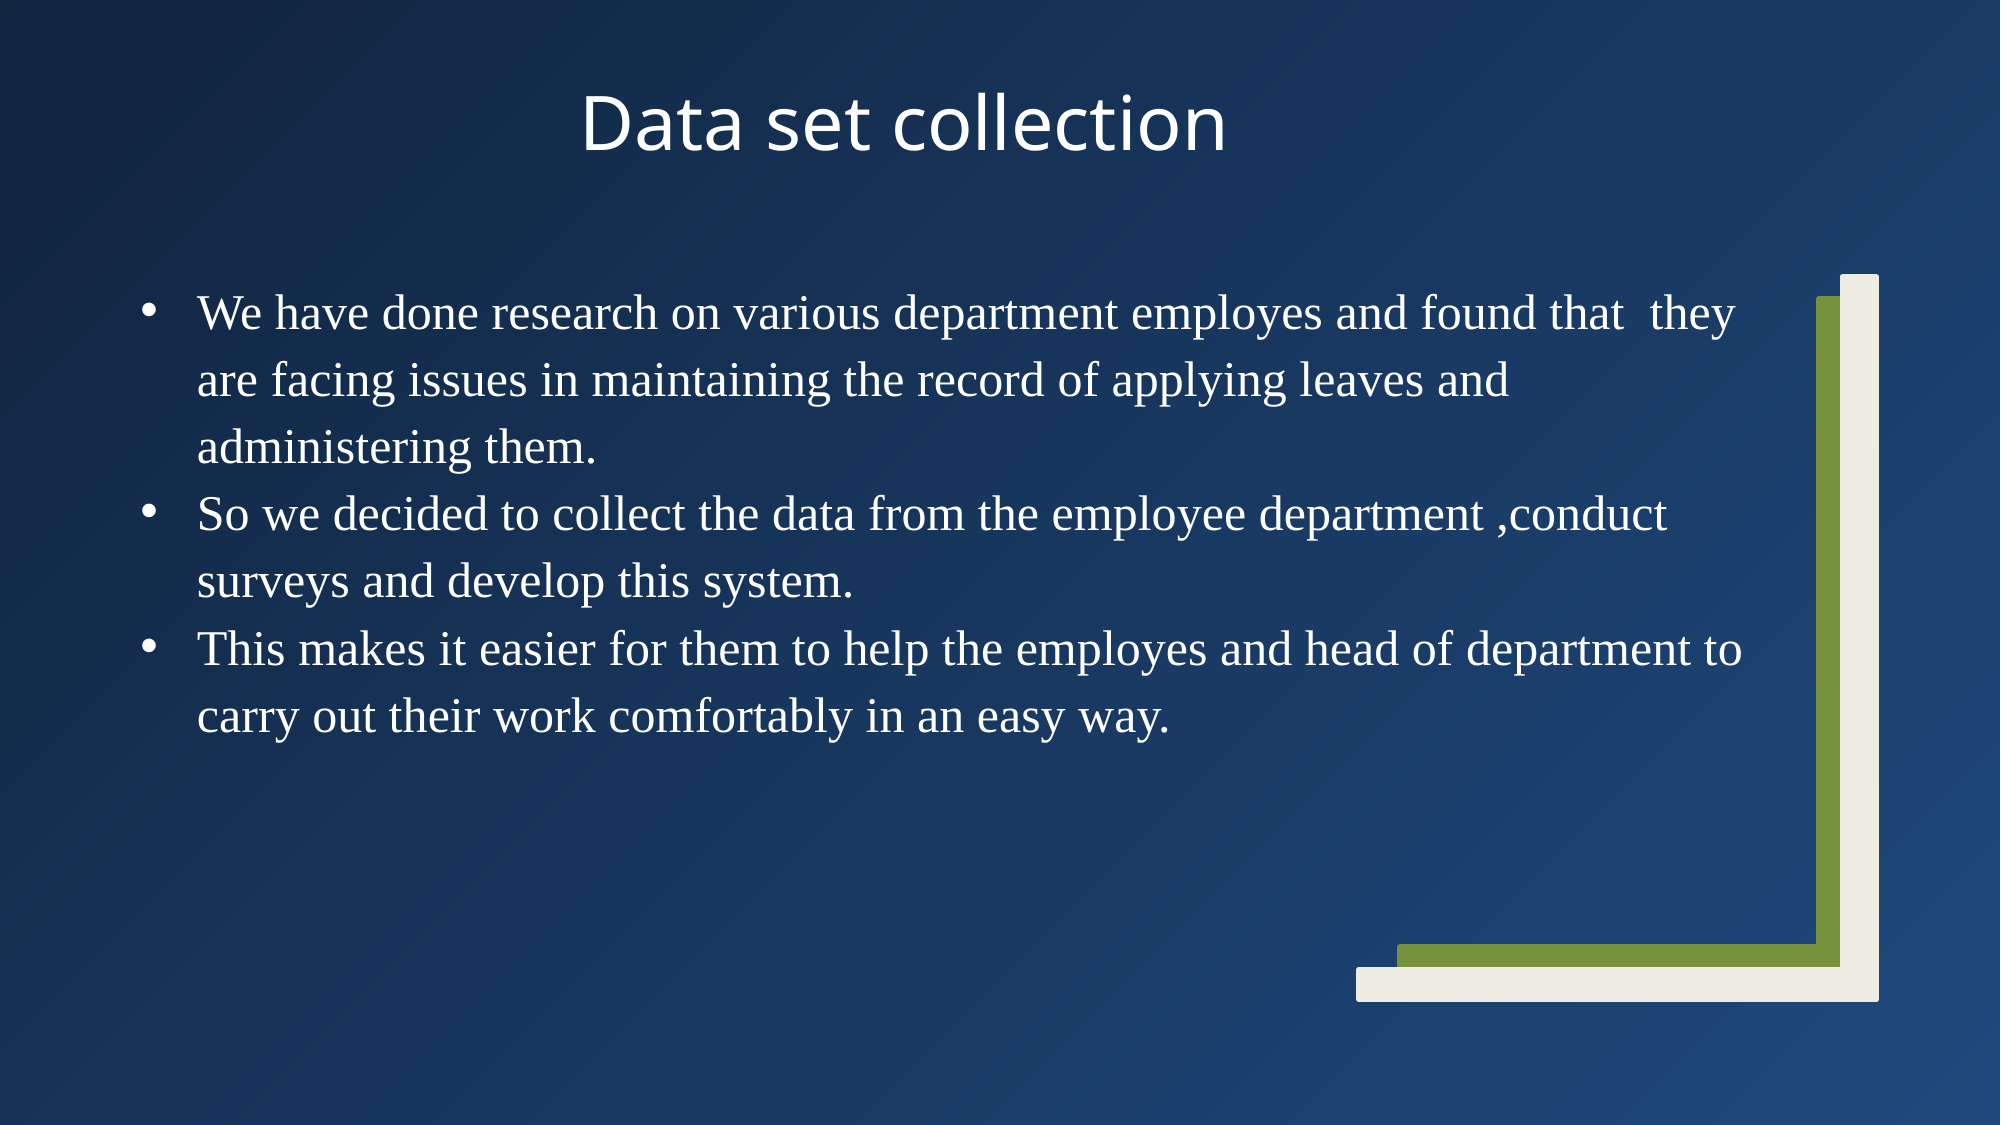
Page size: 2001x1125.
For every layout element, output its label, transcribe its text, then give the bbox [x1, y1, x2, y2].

list We have done research on various department employes and found that they are facing issues in maintaining the record of applying leaves and administering them. So we decided to collect the data from the employee department ,conduct surveys and develop this system. This makes it easier for them to help the employes and head of department to carry out their work comfortably in an easy way. [125, 264, 1792, 880]
title Data set collection [125, 77, 1703, 264]
